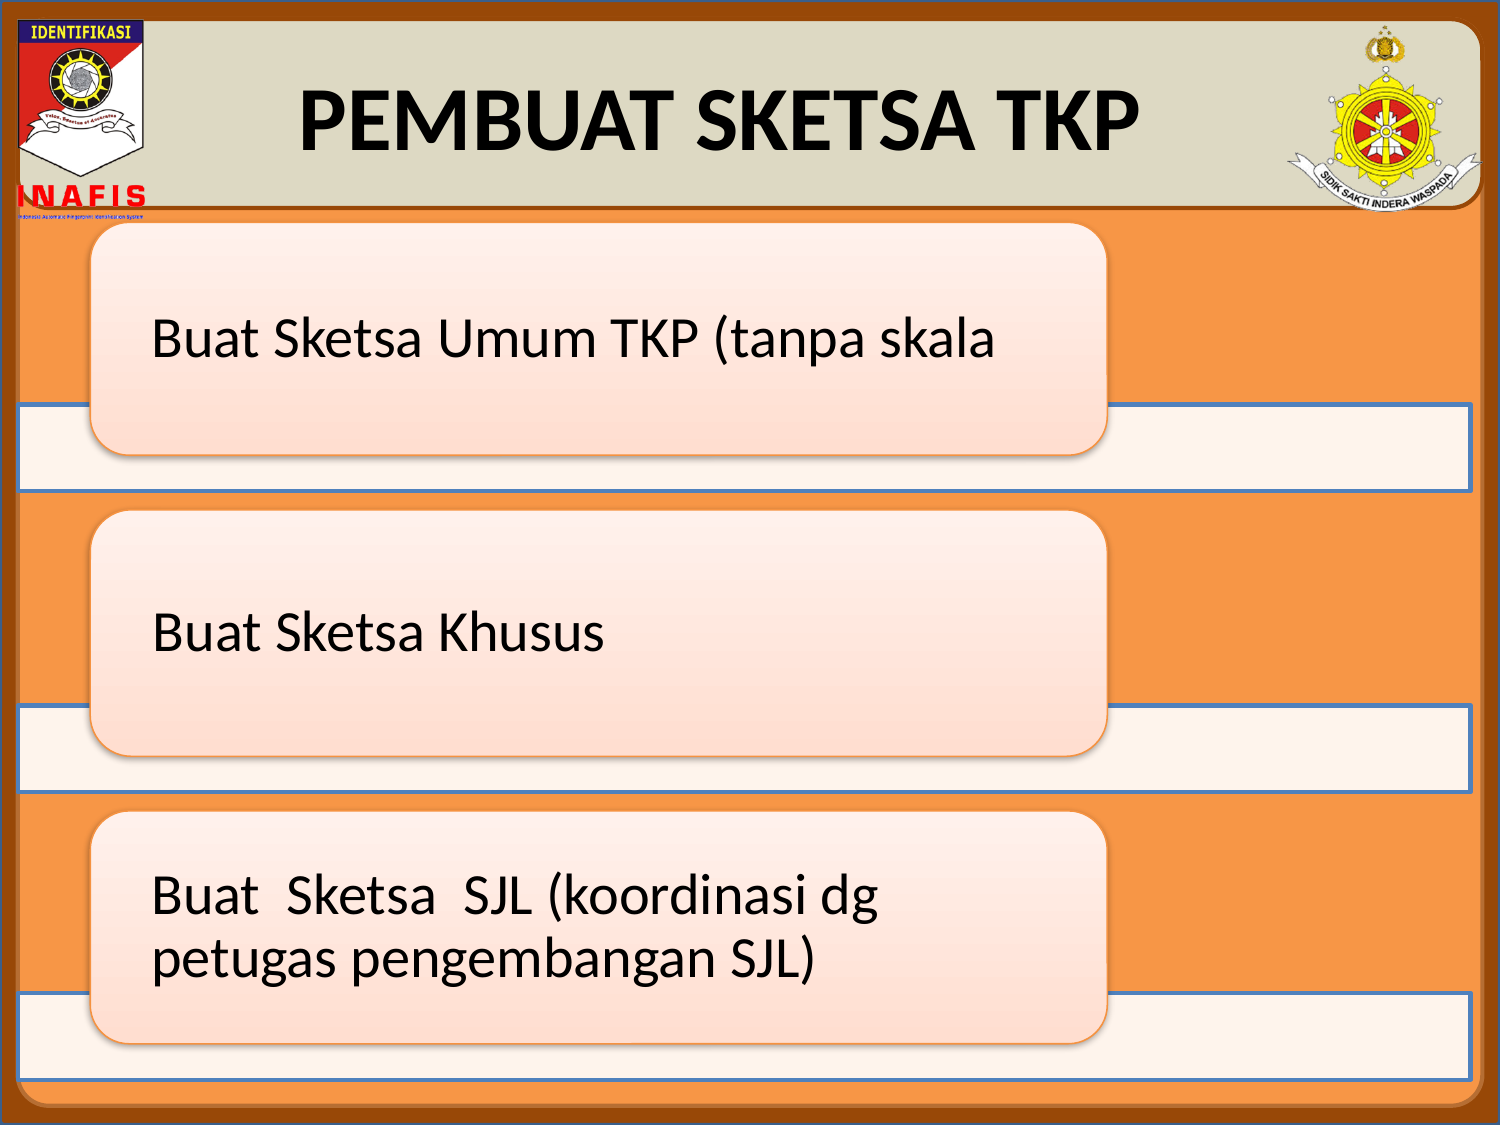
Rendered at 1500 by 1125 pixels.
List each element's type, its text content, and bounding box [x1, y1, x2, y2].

text_box PEMBUAT SKETSA TKP [147, 19, 1294, 206]
picture [17, 19, 145, 207]
picture [1294, 24, 1483, 217]
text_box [17, 207, 1471, 1095]
